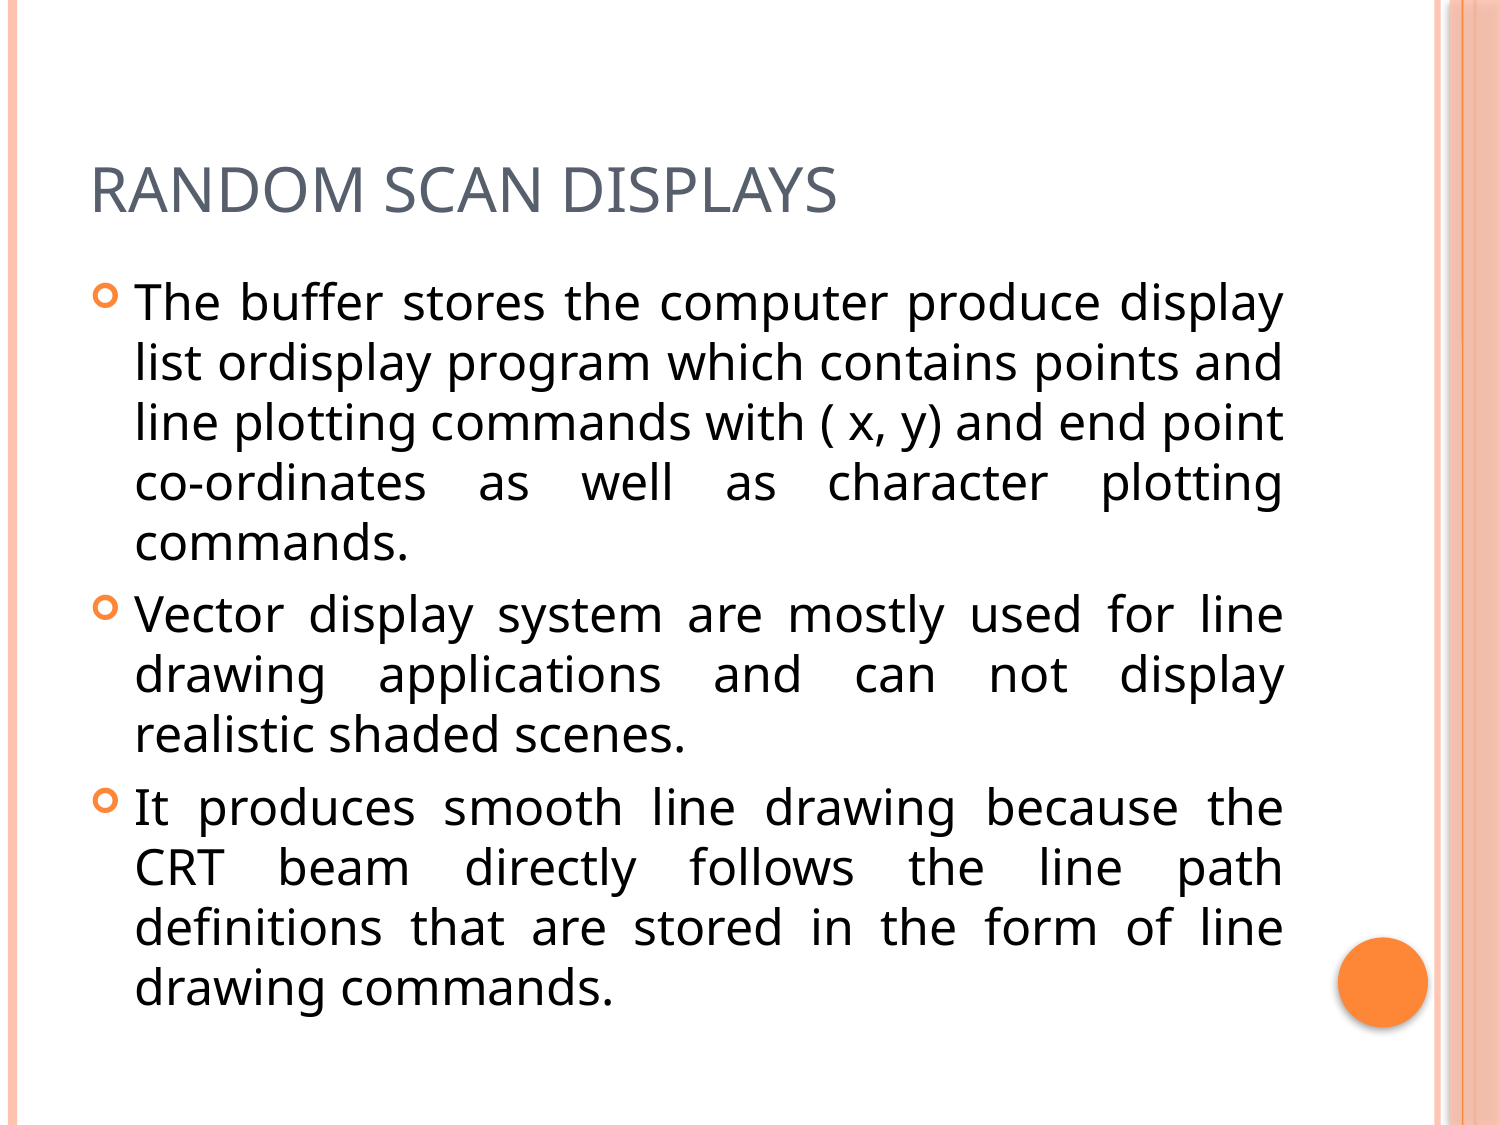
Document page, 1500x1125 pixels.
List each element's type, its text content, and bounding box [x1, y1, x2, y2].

title Random Scan Displays [75, 45, 1300, 233]
list The buffer stores the computer produce display list ordisplay program which contains points and line plotting commands with ( x, y) and end point co-ordinates as well as character plotting commands. Vector display system are mostly used for line drawing applications and can not display realistic shaded scenes. It produces smooth line drawing because the CRT beam directly follows the line path definitions that are stored in the form of line drawing commands. [75, 262, 1300, 1062]
